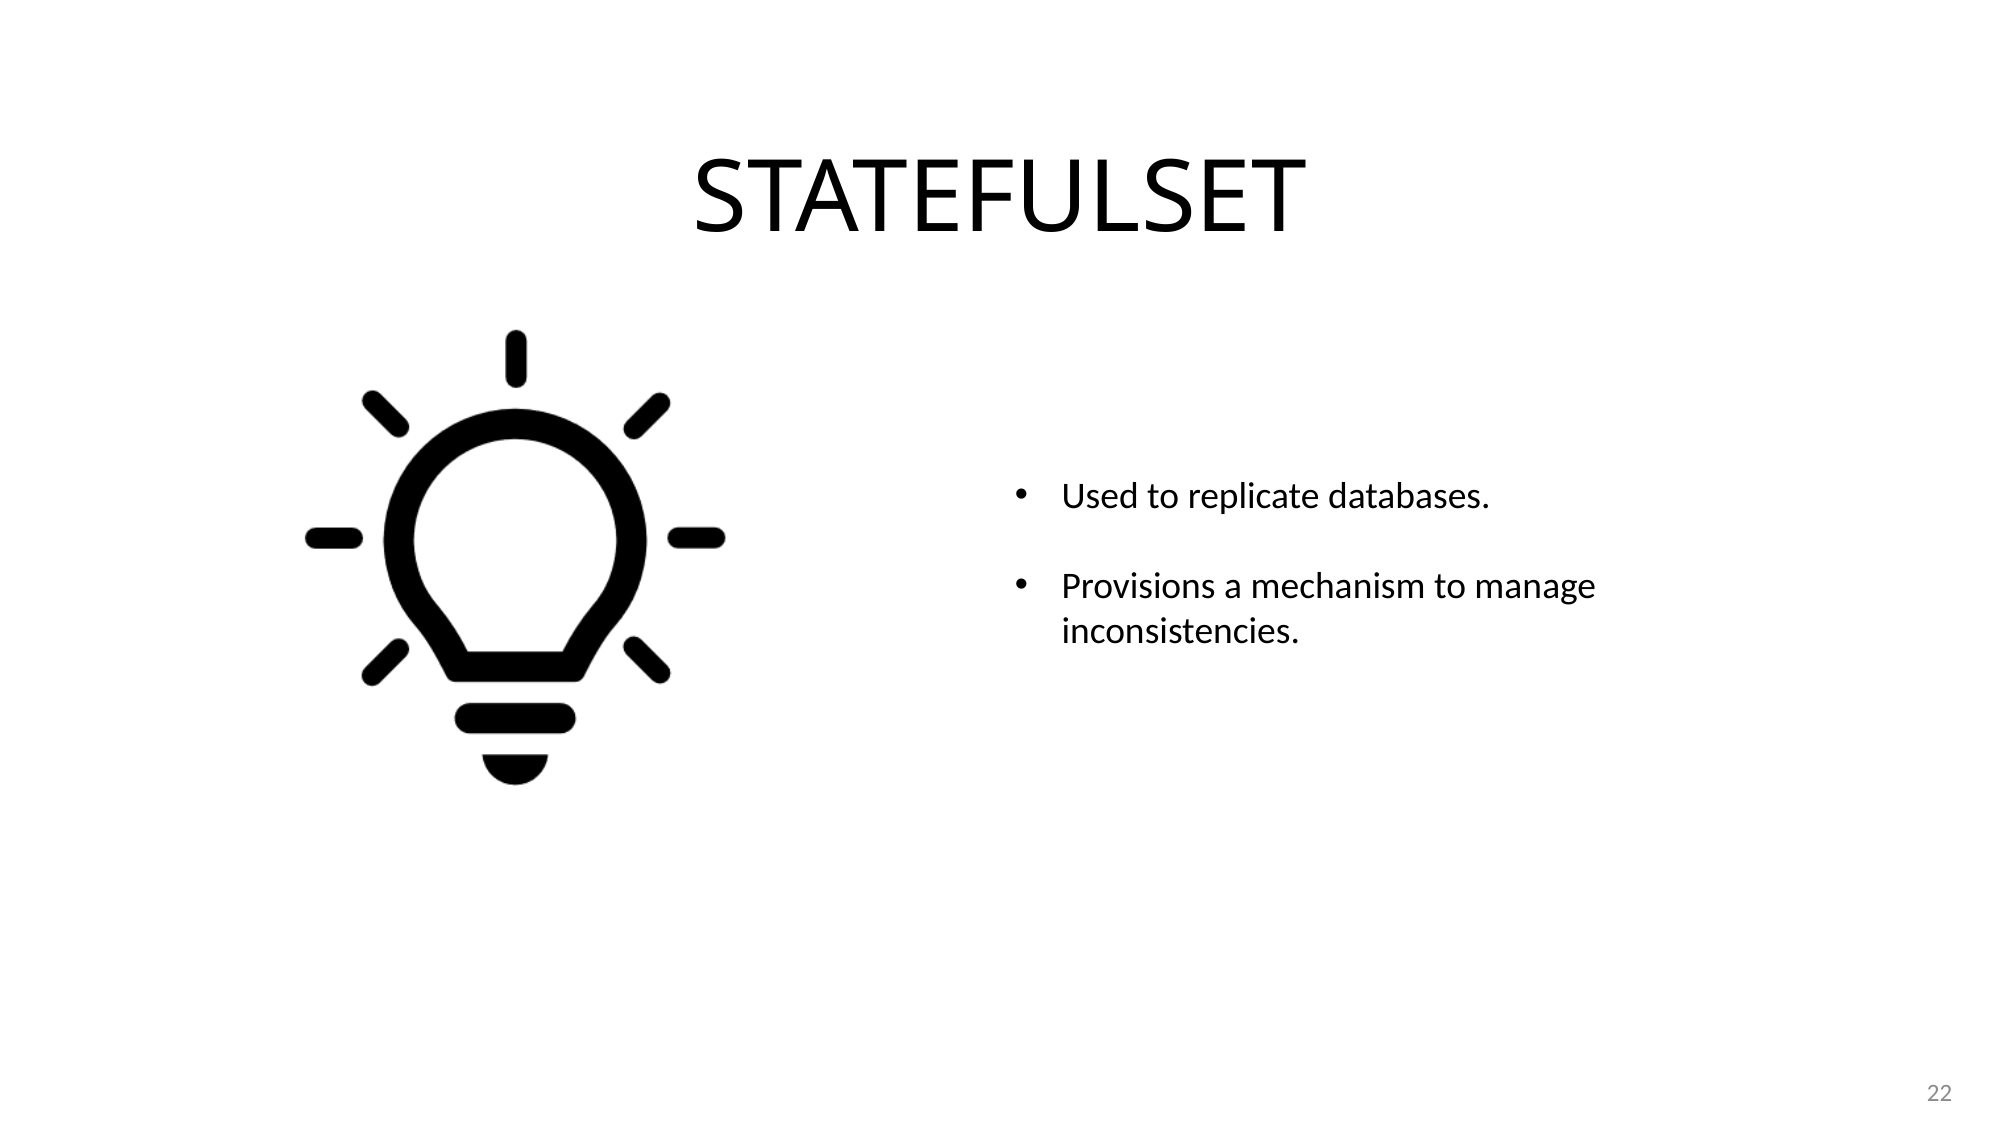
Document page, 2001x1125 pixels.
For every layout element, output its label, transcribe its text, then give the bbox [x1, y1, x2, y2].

text_box Used to replicate databases. Provisions a mechanism to manage inconsistencies. [999, 463, 1720, 659]
picture [263, 309, 769, 815]
slide_number [1894, 1061, 1968, 1121]
title Statefulset [516, 63, 1484, 235]
